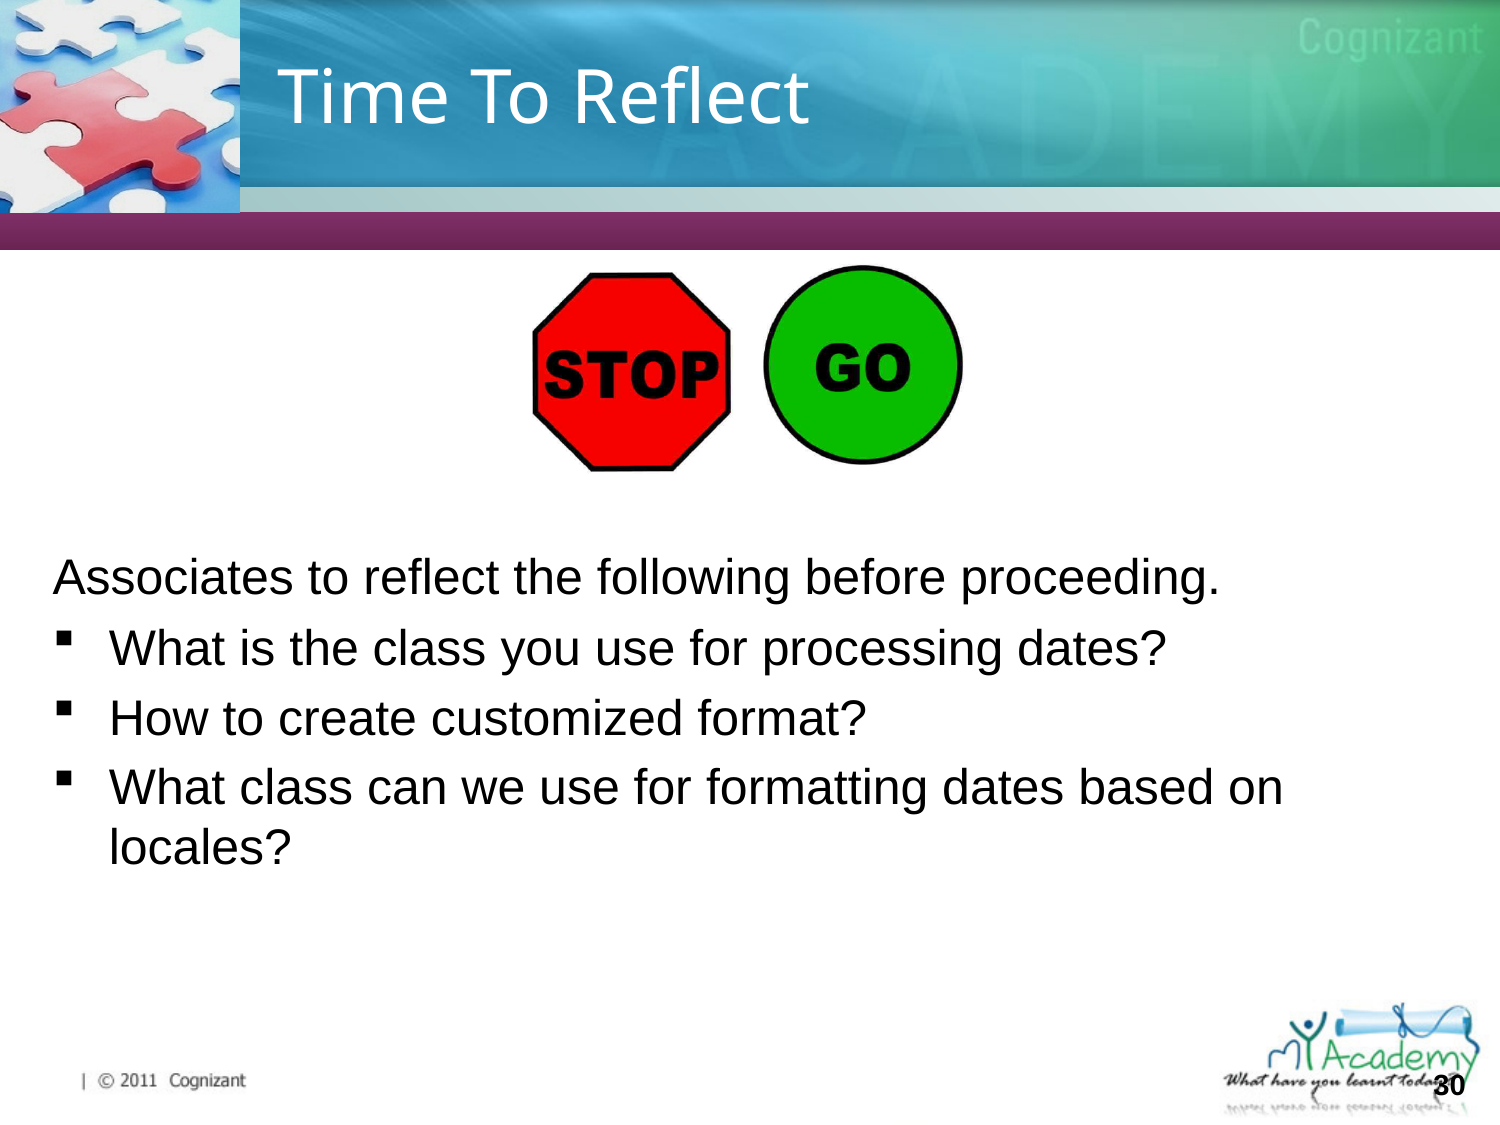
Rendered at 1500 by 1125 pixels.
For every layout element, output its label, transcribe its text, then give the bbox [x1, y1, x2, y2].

slide_number 30 [1418, 1059, 1492, 1112]
list Associates to reflect the following before proceeding. What is the class you use for processing dates? How to create customized format? What class can we use for formatting dates based on locales? [37, 537, 1463, 976]
title Time To Reflect [262, 0, 1500, 188]
picture [0, 250, 1500, 1125]
picture [0, 0, 262, 213]
